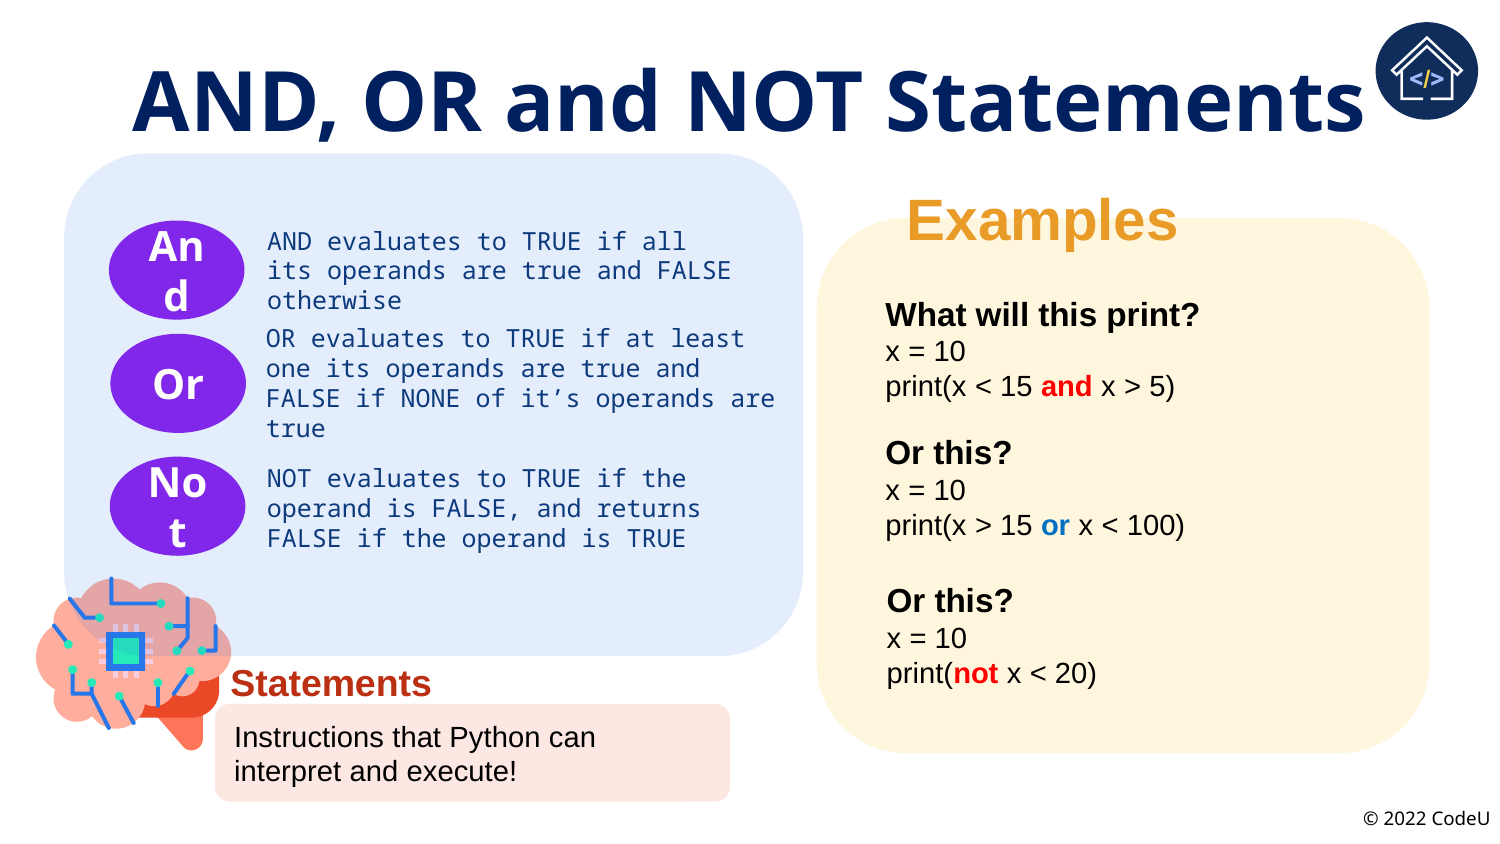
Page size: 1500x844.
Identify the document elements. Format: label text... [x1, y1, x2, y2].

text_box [35, 576, 232, 751]
title AND, OR and NOT Statements [75, 67, 1425, 129]
text_box What will this print? x = 10 print(x < 15 and x > 5) [870, 285, 1392, 410]
text_box Or this? x = 10 print(not x < 20) [871, 572, 1393, 697]
text_box Or this? x = 10 print(x > 15 or x < 100) [870, 423, 1392, 549]
text_box OR evaluates to TRUE if at least one its operands are true and FALSE if NONE of it’s operands are true [250, 355, 797, 410]
text_box And [108, 220, 245, 320]
text_box AND evaluates to TRUE if all its operands are true and FALSE otherwise [252, 242, 802, 298]
text_box Or [110, 333, 246, 433]
picture [1375, 22, 1479, 120]
text_box [816, 218, 1430, 754]
text_box Instructions that Python can interpret and execute! [214, 703, 731, 802]
text_box Statements [235, 657, 448, 712]
text_box Not [109, 456, 246, 556]
text_box [64, 153, 803, 657]
text_box NOT evaluates to TRUE if the operand is FALSE, and returns FALSE if the operand is TRUE [251, 480, 798, 535]
text_box Examples [892, 175, 1195, 260]
